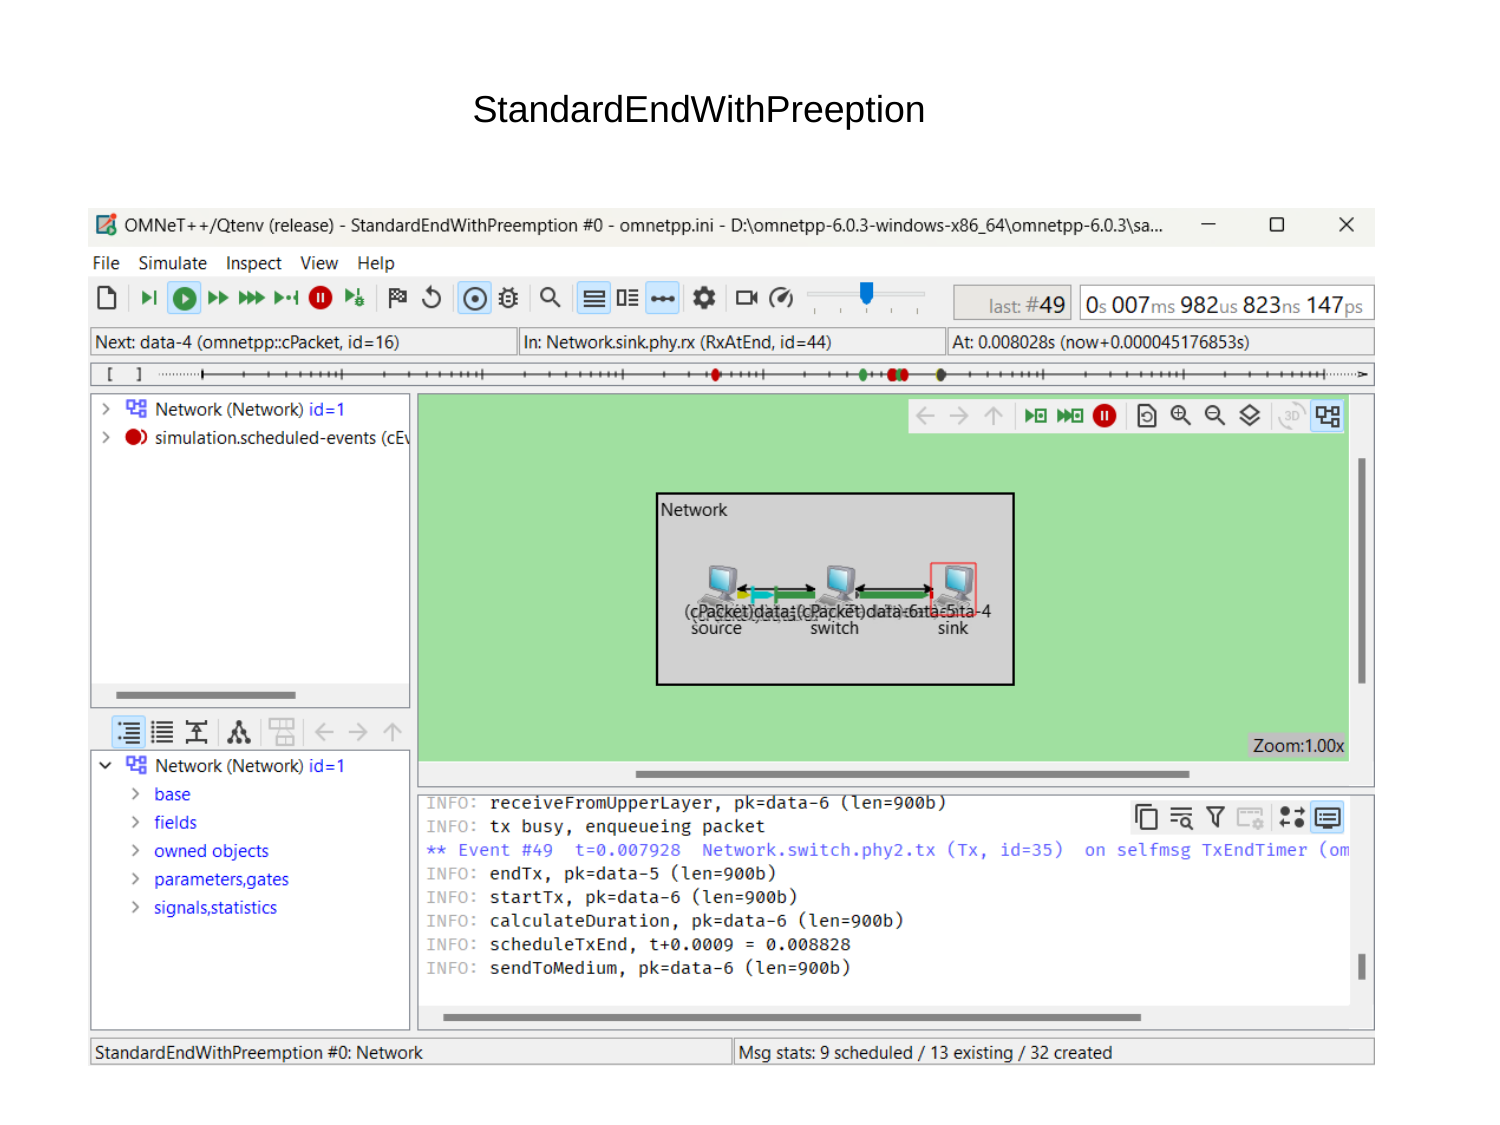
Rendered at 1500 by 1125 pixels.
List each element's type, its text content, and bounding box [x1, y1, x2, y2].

text_box StandardEndWithPreeption [457, 78, 1006, 138]
picture [88, 208, 1375, 1066]
